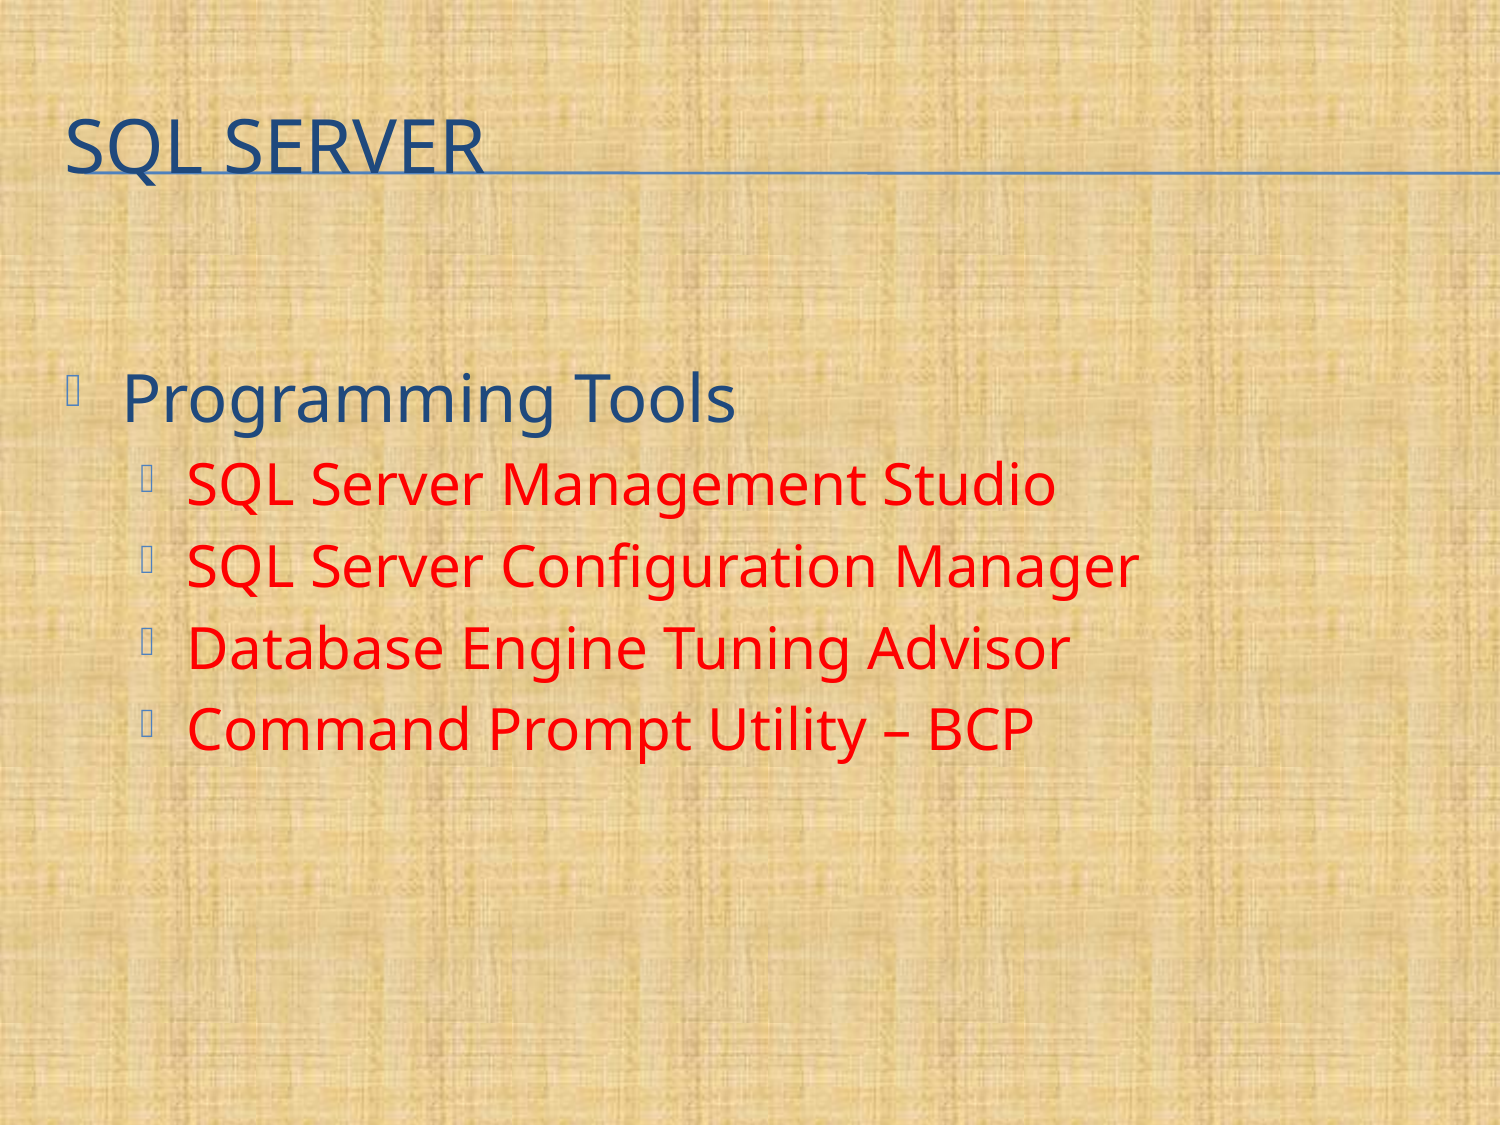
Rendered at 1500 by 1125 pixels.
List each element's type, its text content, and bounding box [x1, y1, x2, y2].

picture [0, 0, 1500, 1125]
title SQL Server [50, 75, 1475, 213]
list Programming Tools SQL Server Management Studio SQL Server Configuration Manager Database Engine Tuning Advisor Command Prompt Utility – BCP [49, 254, 1476, 998]
